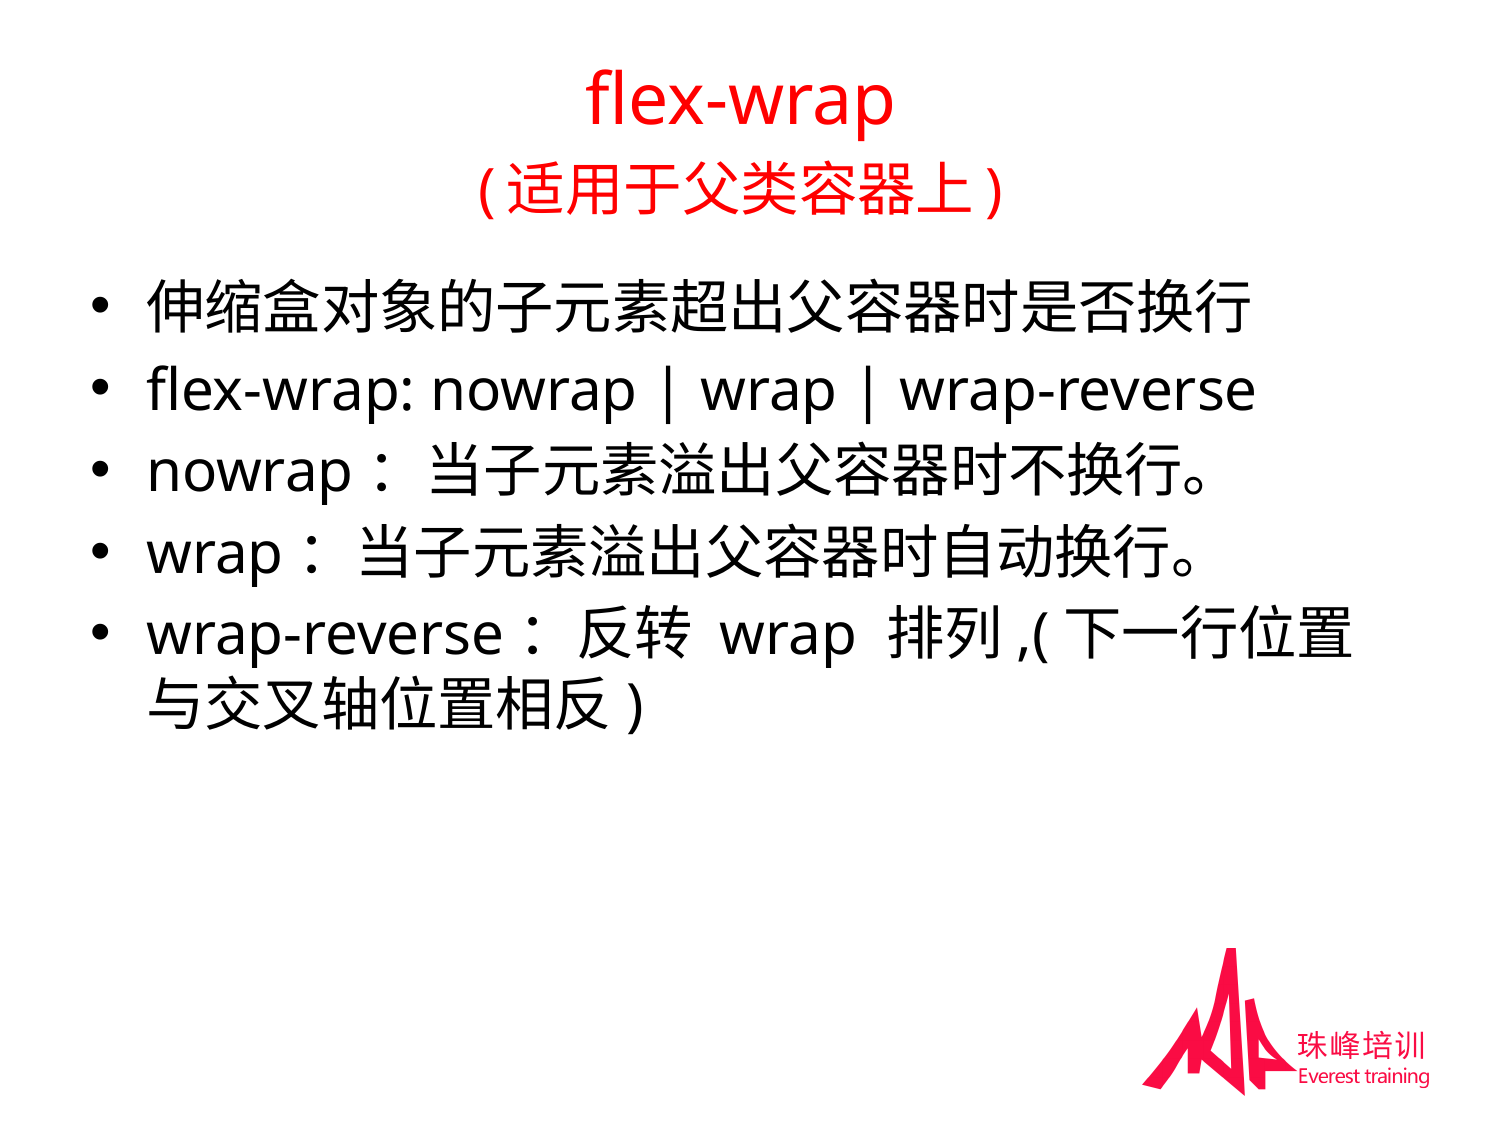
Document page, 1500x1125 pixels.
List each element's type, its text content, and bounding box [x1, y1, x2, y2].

list 伸缩盒对象的子元素超出父容器时是否换行 flex-wrap: nowrap | wrap | wrap-reverse nowrap：当子元素溢出父容器时不换行。 wrap：当子元素溢出父容器时自动换行。 wrap-reverse：反转 wrap 排列,(下一行位置与交叉轴位置相反) [75, 262, 1425, 1005]
picture [1142, 948, 1429, 1097]
title flex-wrap (适用于父类容器上) [75, 45, 1425, 233]
